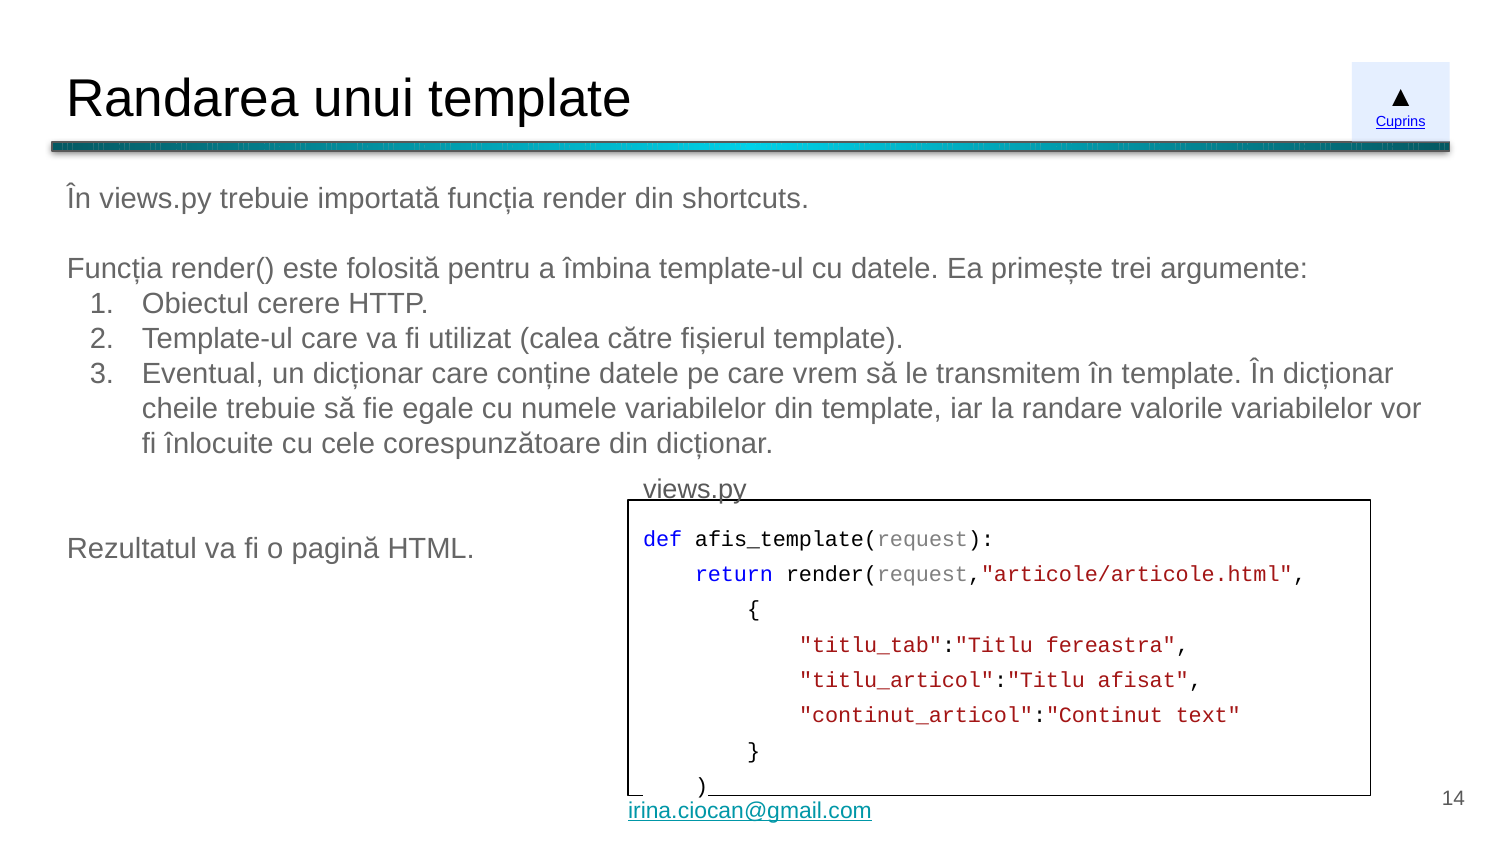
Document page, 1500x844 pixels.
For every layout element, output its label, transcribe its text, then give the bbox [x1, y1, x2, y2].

text_box irina.ciocan@gmail.com [613, 795, 889, 837]
title Randarea unui template [51, 48, 1449, 139]
text_box views.py [628, 456, 805, 513]
text_box ▲ Cuprins [1351, 62, 1450, 142]
text_box def afis_template(request): return render(request,"articole/articole.html", { "titlu_tab":"Titlu fereastra", "titlu_articol":"Titlu afisat", "continut_articol":"Continut text" } ) [628, 499, 1371, 796]
text_box În views.py trebuie importată funcția render din shortcuts. Funcția render() este folosită pentru a îmbina template-ul cu datele. Ea primește trei argumente: Obiectul cerere HTTP. Template-ul care va fi utilizat (calea către fișierul template). Eventual, un dicționar care conține datele pe care vrem să le transmitem în template. În dicționar cheile trebuie să fie egale cu numele variabilelor din template, iar la randare valorile variabilelor vor fi înlocuite cu cele corespunzătoare din dicționar. Rezultatul va fi o pagină HTML. [51, 164, 1450, 580]
slide_number ‹#› [1389, 764, 1480, 830]
text_box [51, 141, 1450, 151]
